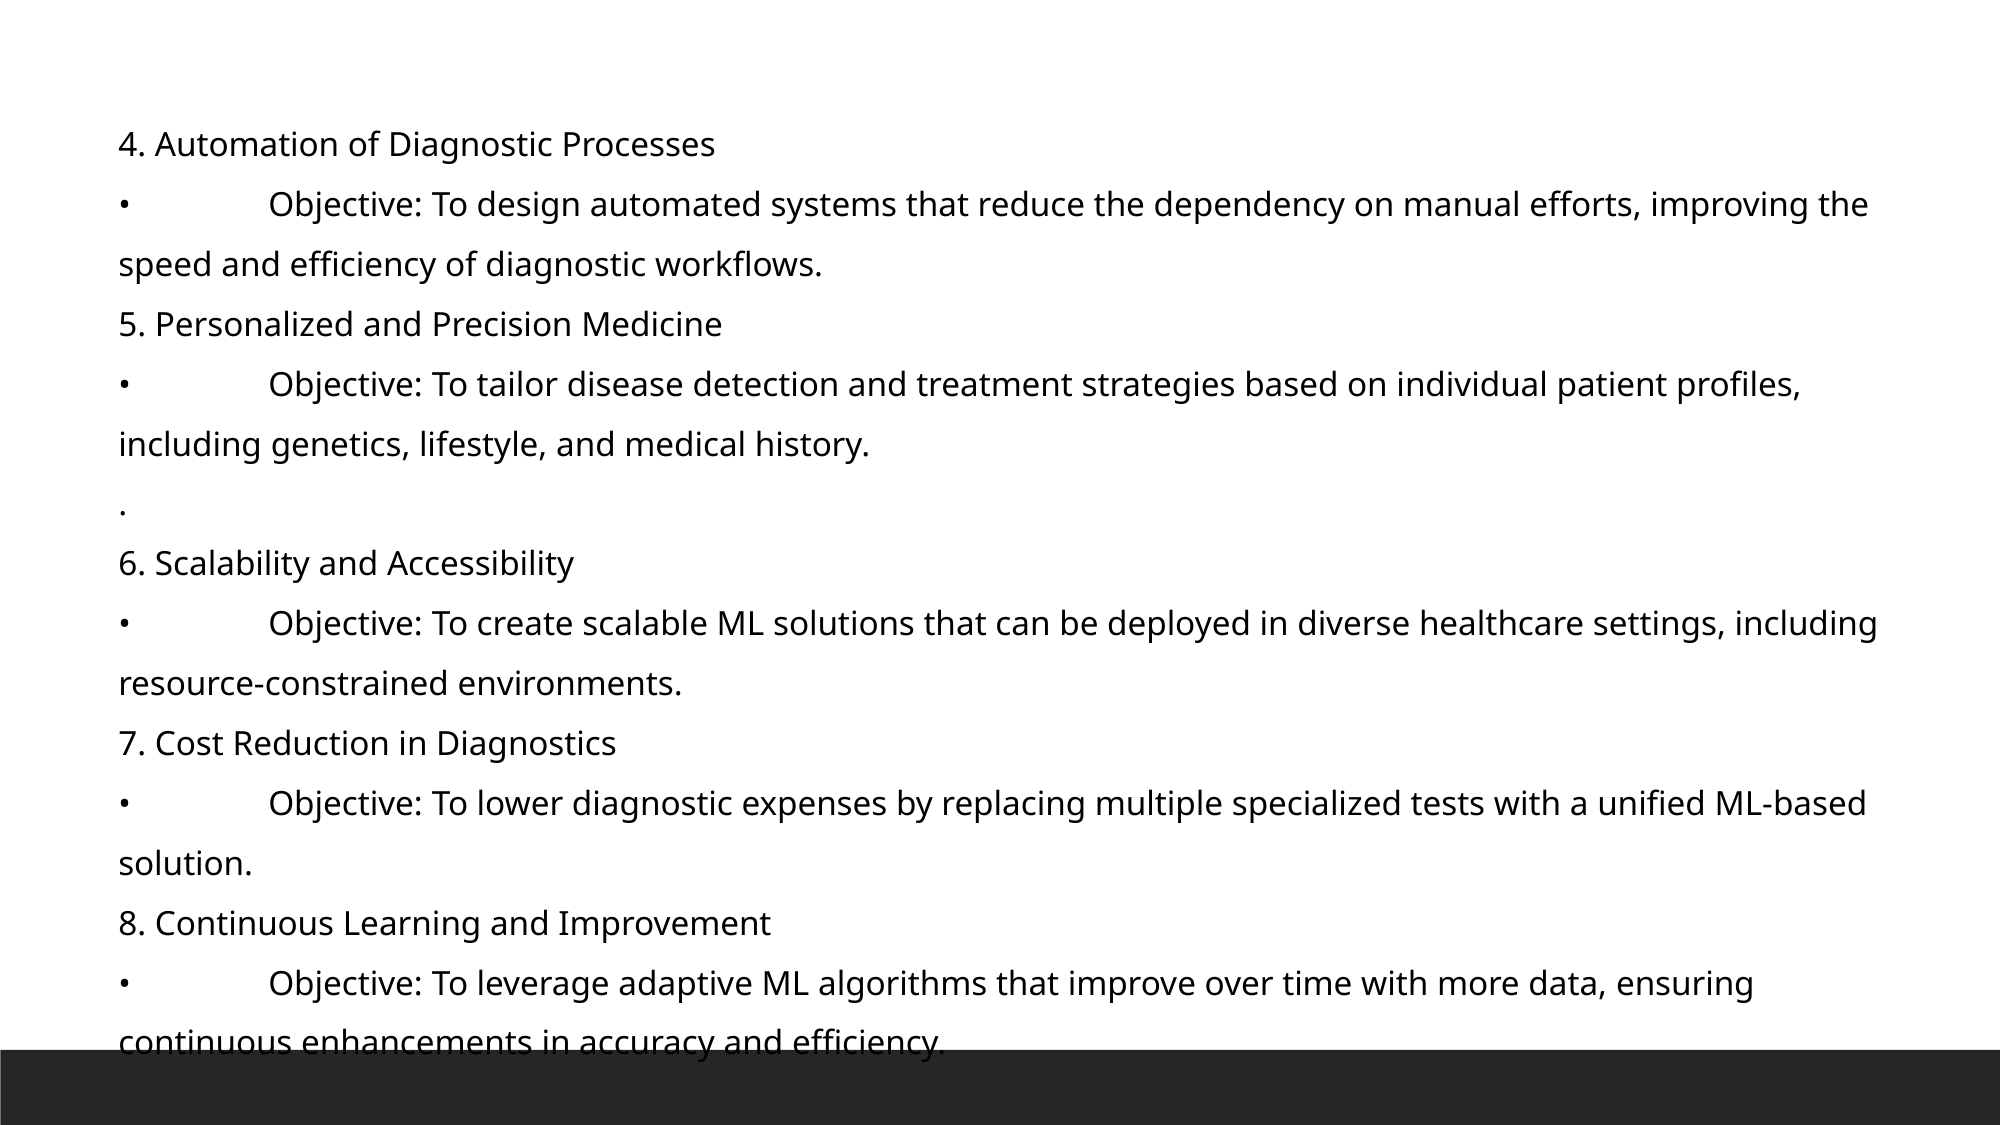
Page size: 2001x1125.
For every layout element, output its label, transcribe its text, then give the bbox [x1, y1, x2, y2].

text_box 4. Automation of Diagnostic Processes • Objective: To design automated systems that reduce the dependency on manual efforts, improving the speed and efficiency of diagnostic workflows. 5. Personalized and Precision Medicine • Objective: To tailor disease detection and treatment strategies based on individual patient profiles, including genetics, lifestyle, and medical history. . 6. Scalability and Accessibility • Objective: To create scalable ML solutions that can be deployed in diverse healthcare settings, including resource-constrained environments. 7. Cost Reduction in Diagnostics • Objective: To lower diagnostic expenses by replacing multiple specialized tests with a unified ML-based solution. 8. Continuous Learning and Improvement • Objective: To leverage adaptive ML algorithms that improve over time with more data, ensuring continuous enhancements in accuracy and efficiency. [103, 95, 1932, 1069]
